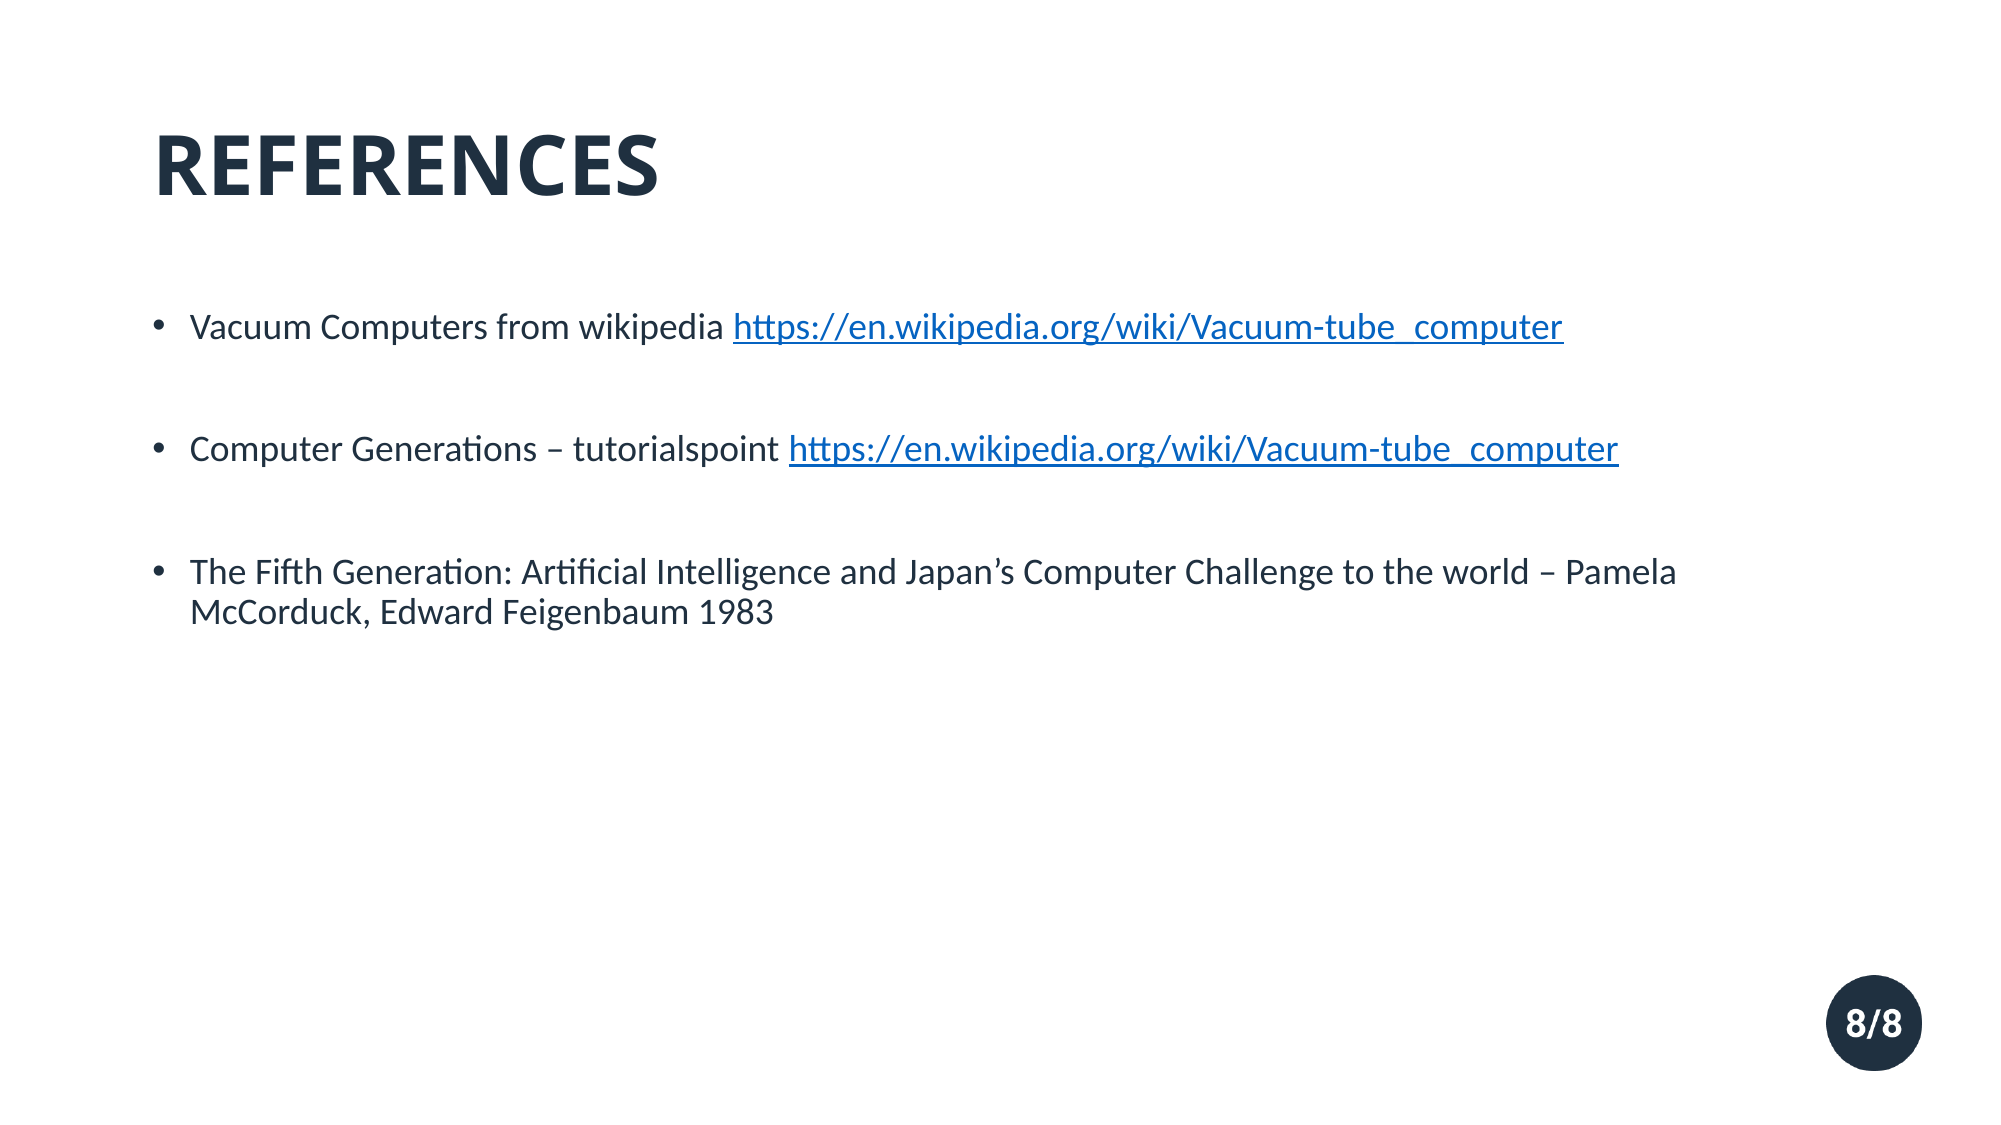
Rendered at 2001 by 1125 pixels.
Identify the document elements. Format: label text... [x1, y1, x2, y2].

title REFERENCES [137, 59, 1863, 278]
list Vacuum Computers from wikipedia https://en.wikipedia.org/wiki/Vacuum-tube_computer Computer Generations – tutorialspoint https://en.wikipedia.org/wiki/Vacuum-tube_computer The Fifth Generation: Artificial Intelligence and Japan’s Computer Challenge to the world – Pamela McCorduck, Edward Feigenbaum 1983 [137, 299, 1863, 1014]
picture [1826, 975, 1922, 1071]
